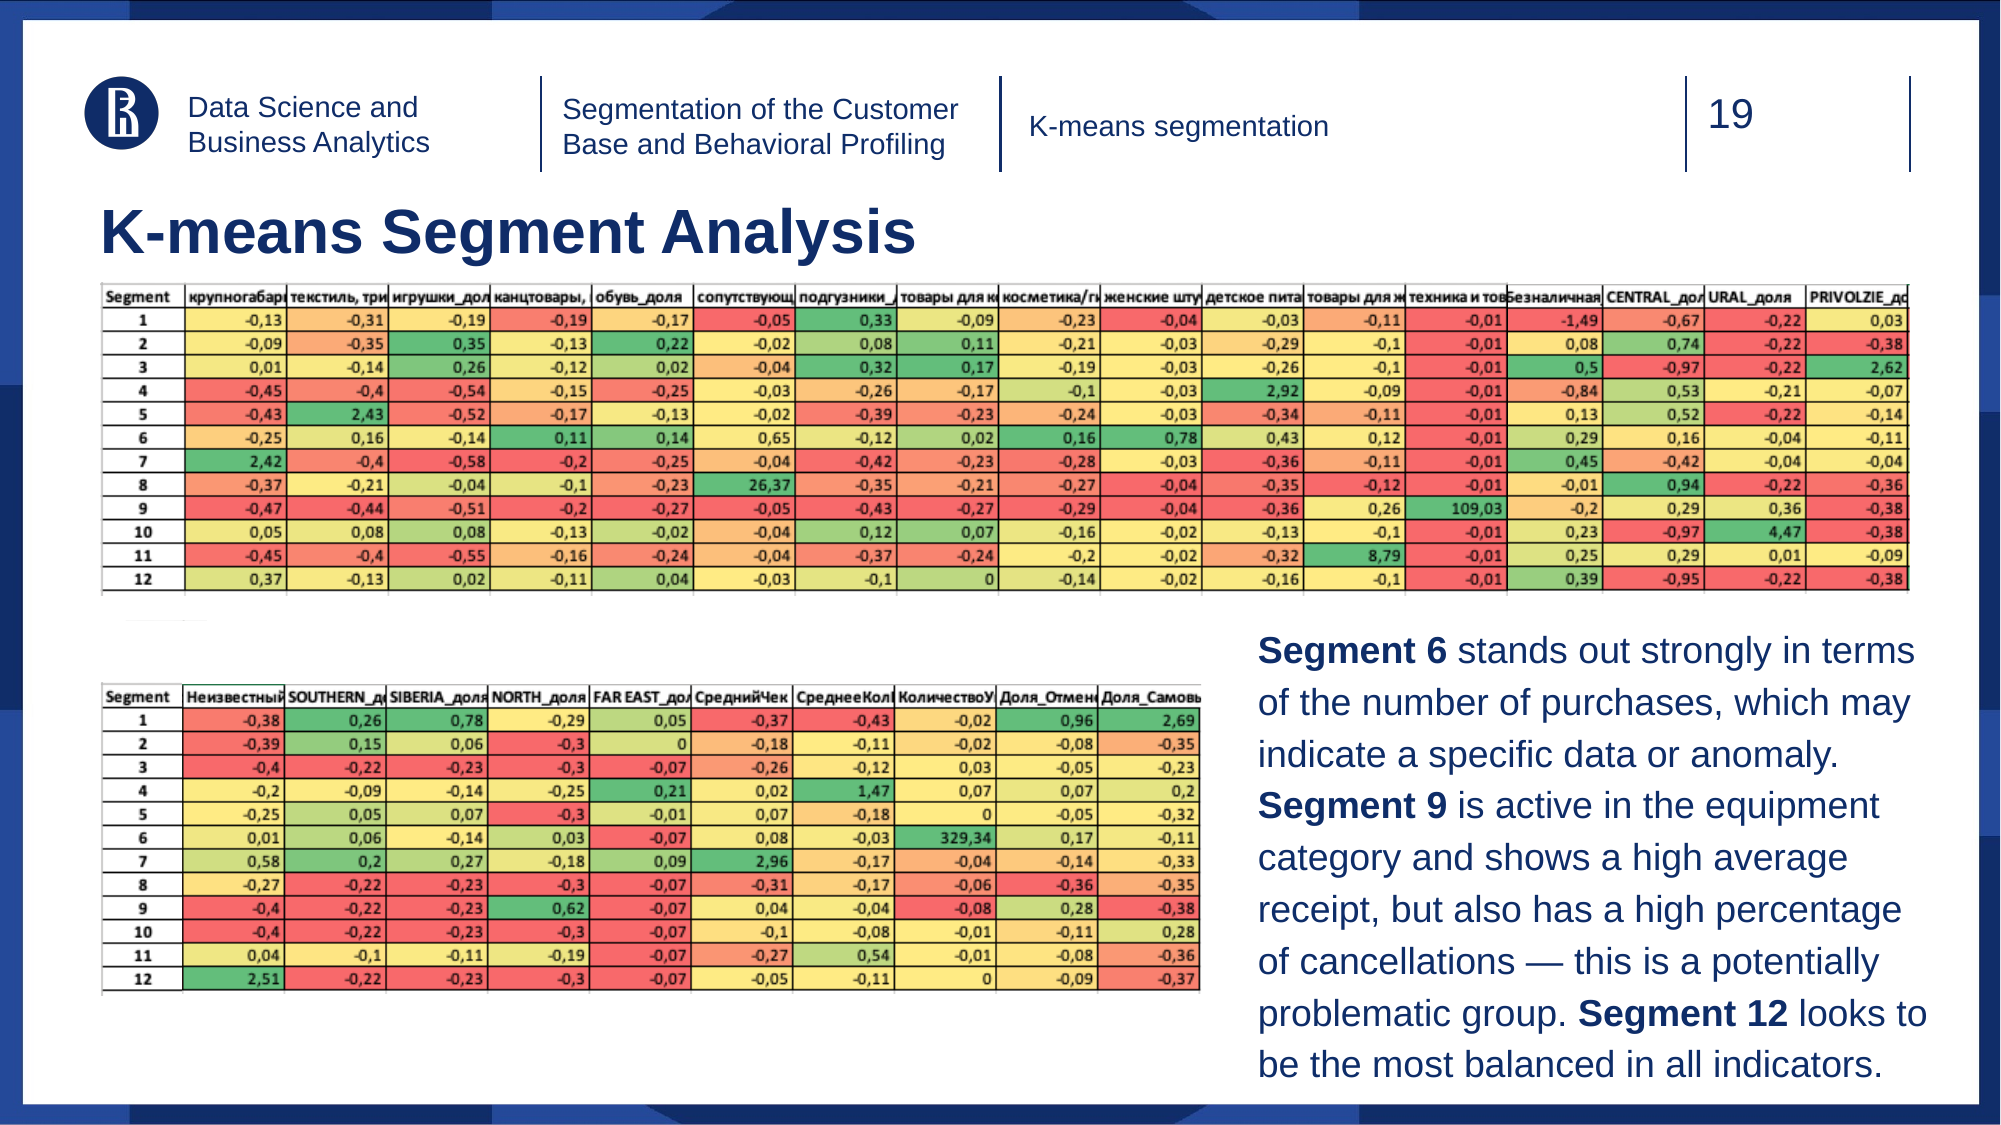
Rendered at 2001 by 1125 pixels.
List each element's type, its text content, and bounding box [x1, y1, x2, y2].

text_box Segment 6 stands out strongly in terms of the number of purchases, which may indicate a specific data or anomaly. Segment 9 is active in the equipment category and shows a high average receipt, but also has a high percentage of cancellations — this is a potentially problematic group. Segment 12 looks to be the most balanced in all indicators. [1242, 604, 1944, 1074]
list K-means segmentation [1028, 107, 1587, 175]
title K-means Segment Analysis [100, 191, 1900, 282]
list Data Science and Business Analytics [187, 88, 500, 157]
picture [0, 0, 2001, 1125]
list Segmentation of the Customer Base and Behavioral Profiling [562, 90, 989, 157]
